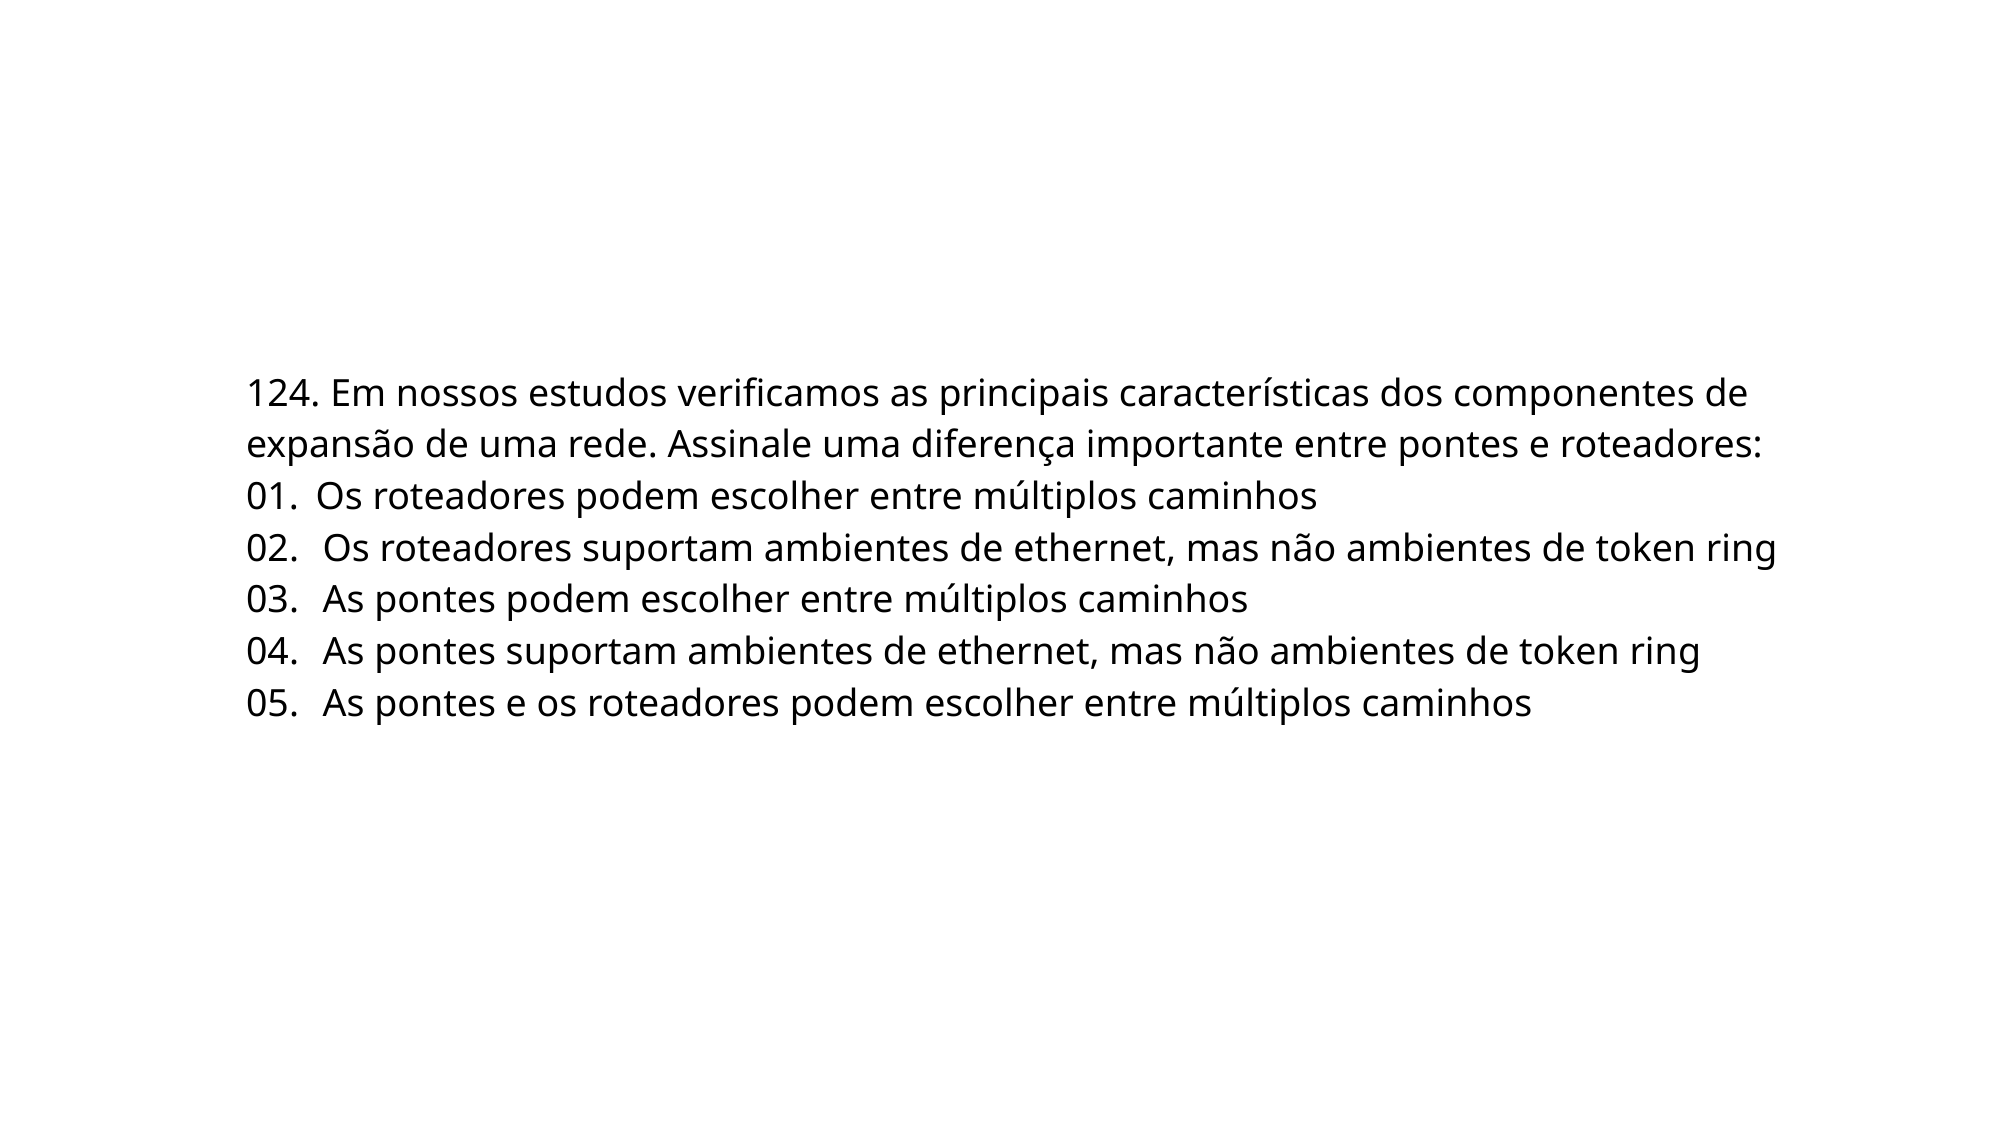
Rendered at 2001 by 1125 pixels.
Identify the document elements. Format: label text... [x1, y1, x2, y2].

text_box 124. Em nossos estudos verificamos as principais características dos componentes de expansão de uma rede. Assinale uma diferença importante entre pontes e roteadores: 01. Os roteadores podem escolher entre múltiplos caminhos 02. Os roteadores suportam ambientes de ethernet, mas não ambientes de token ring 03. As pontes podem escolher entre múltiplos caminhos 04. As pontes suportam ambientes de ethernet, mas não ambientes de token ring 05. As pontes e os roteadores podem escolher entre múltiplos caminhos [231, 354, 1907, 732]
